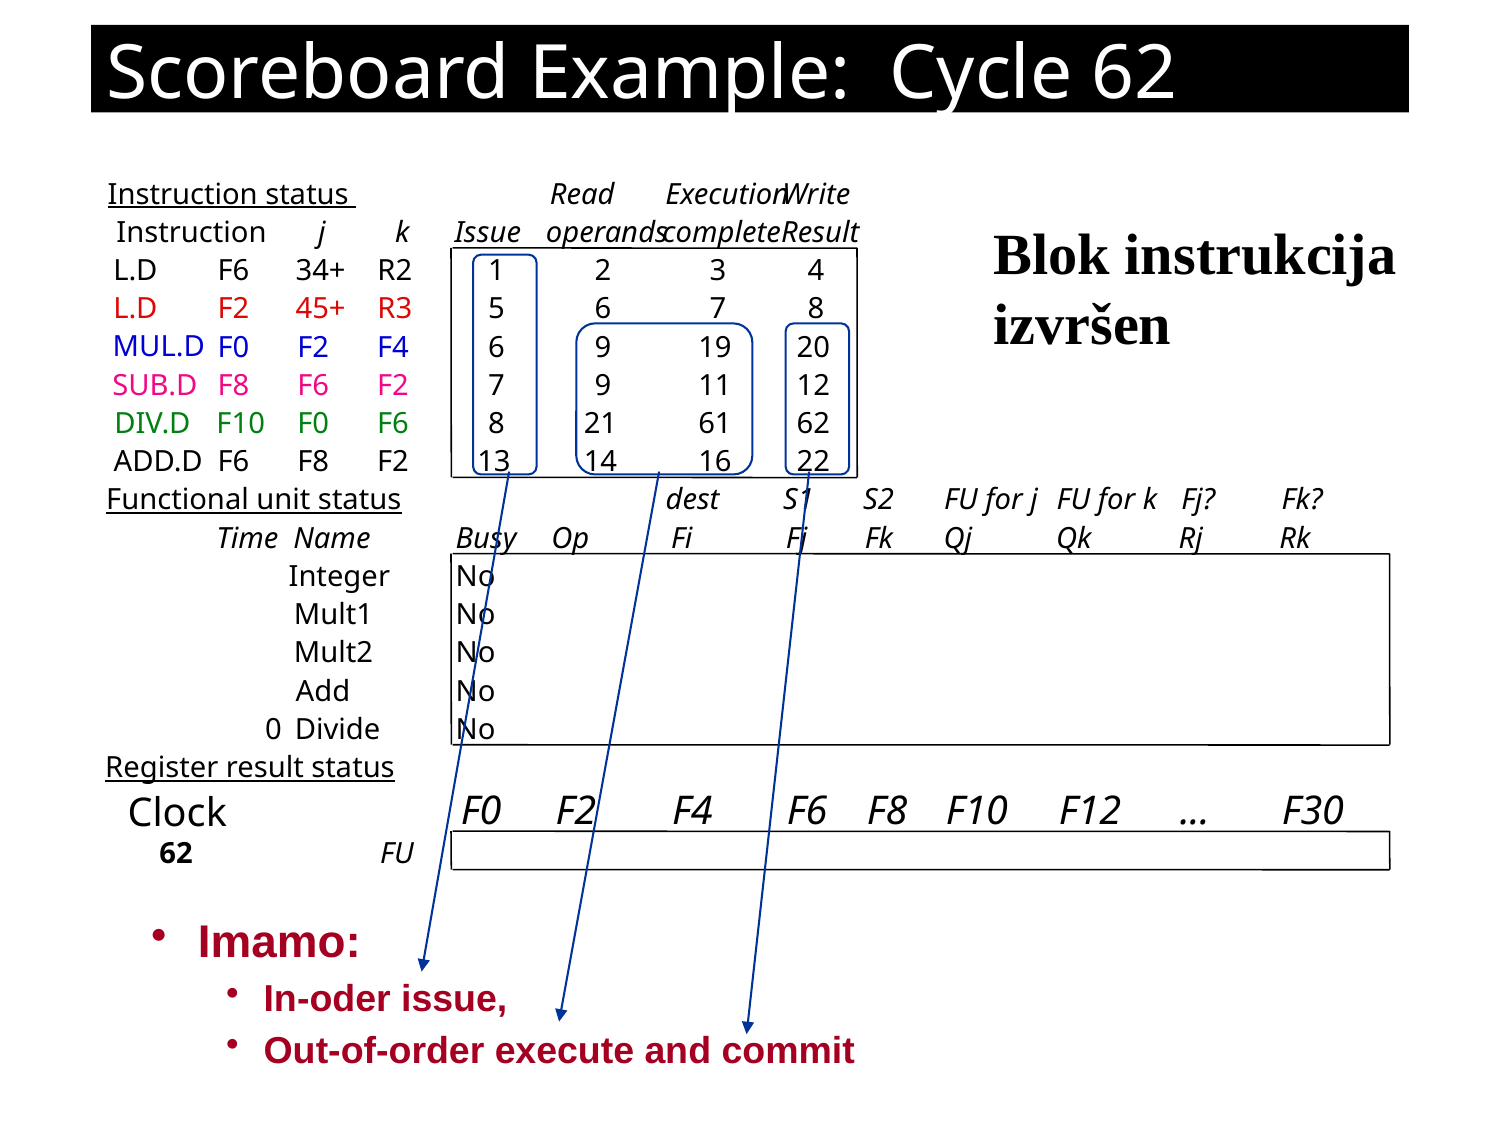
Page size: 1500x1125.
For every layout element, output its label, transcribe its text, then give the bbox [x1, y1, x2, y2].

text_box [112, 174, 1428, 1035]
text_box Scoreboard Example: Cycle 62 [91, 24, 1409, 113]
